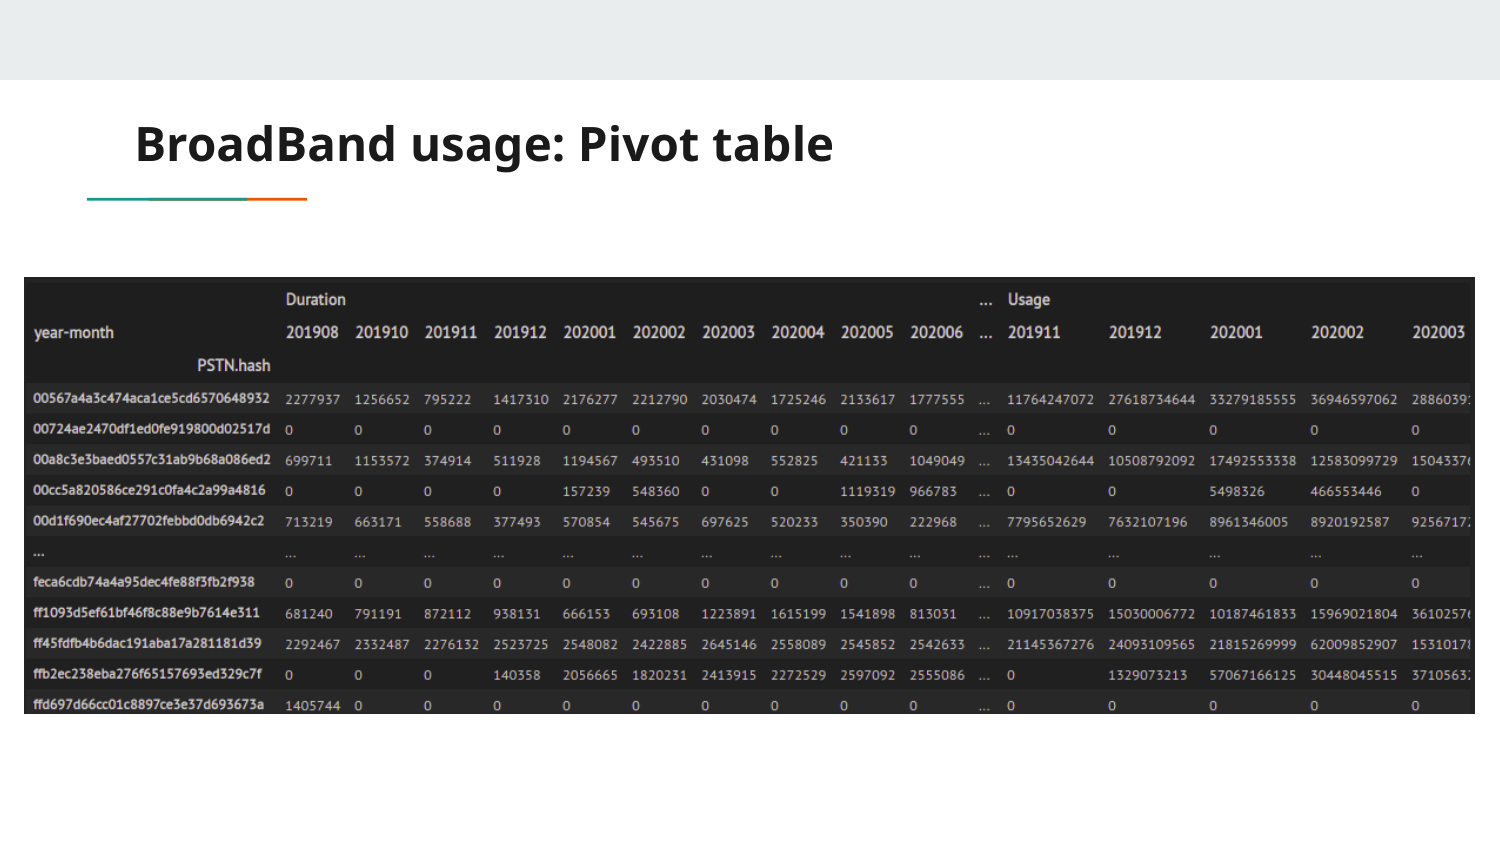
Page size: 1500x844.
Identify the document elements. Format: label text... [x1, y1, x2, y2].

picture [24, 277, 1476, 714]
title BroadBand usage: Pivot table [119, 98, 1381, 187]
